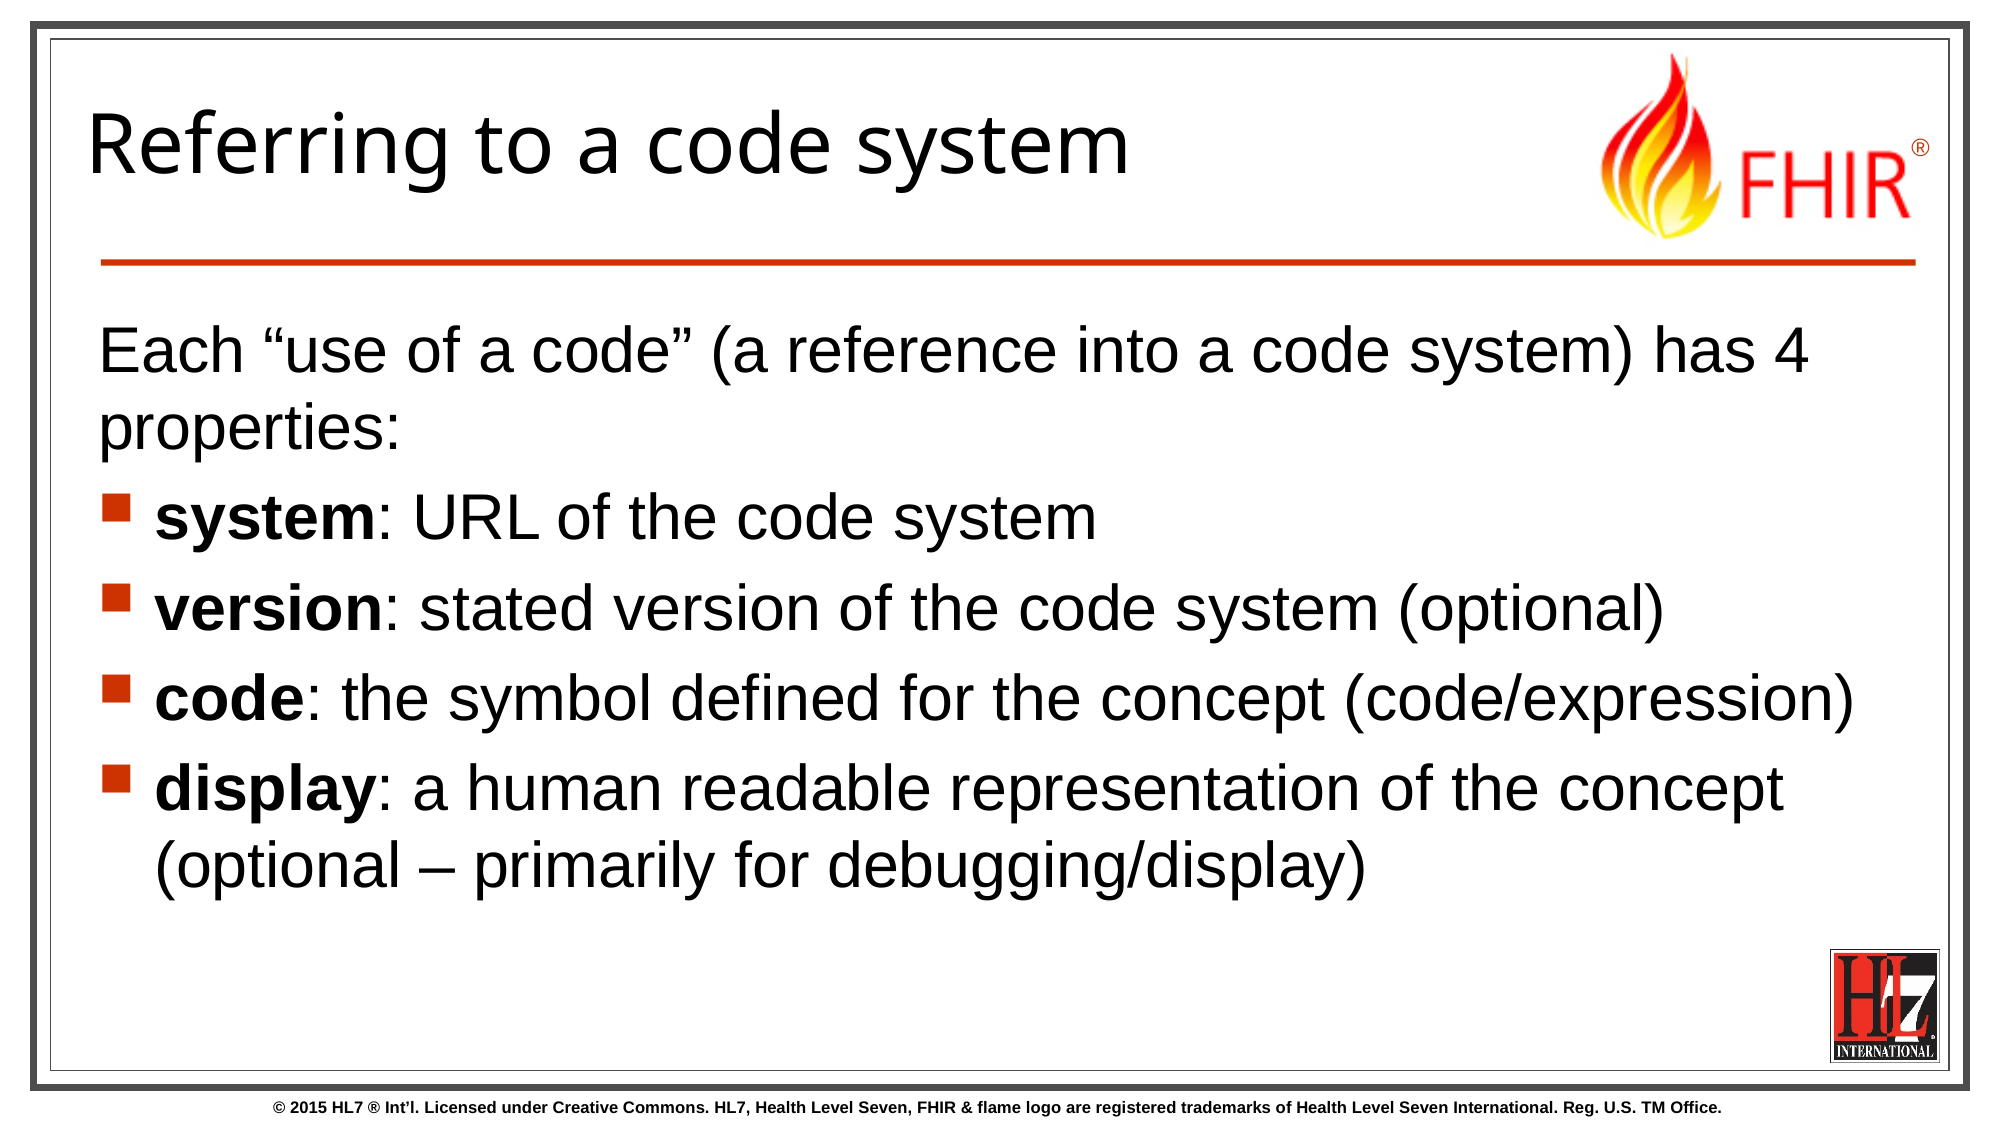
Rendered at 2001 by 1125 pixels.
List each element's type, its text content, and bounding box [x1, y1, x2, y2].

list Each “use of a code” (a reference into a code system) has 4 properties: system: URL of the code system version: stated version of the code system (optional) code: the symbol defined for the concept (code/expression) display: a human readable representation of the concept (optional – primarily for debugging/display) [83, 299, 1917, 1059]
title Referring to a code system [70, 54, 1595, 244]
picture [1830, 949, 1940, 1063]
picture [1588, 42, 1923, 249]
